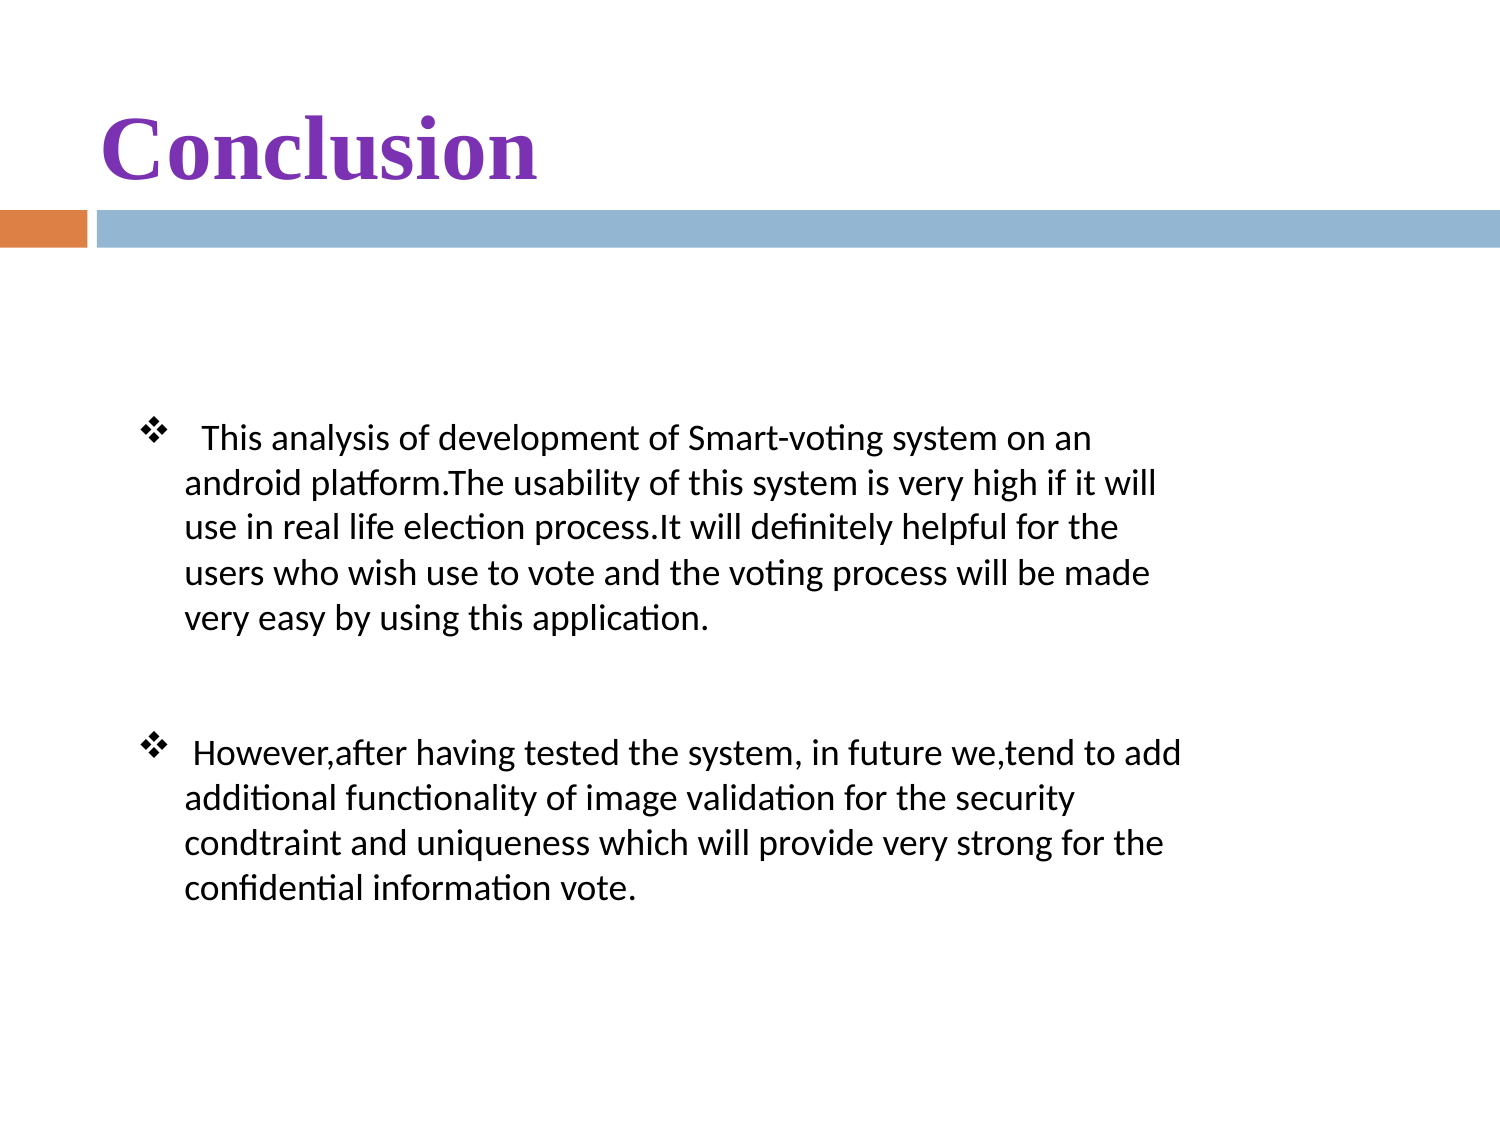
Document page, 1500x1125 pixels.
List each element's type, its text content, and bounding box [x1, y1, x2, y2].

subtitle This analysis of development of Smart-voting system on an android platform.The usability of this system is very high if it will use in real life election process.It will definitely helpful for the users who wish use to vote and the voting process will be made very easy by using this application. However,after having tested the system, in future we,tend to add additional functionality of image validation for the security condtraint and uniqueness which will provide very strong for the confidential information vote. [137, 412, 1185, 913]
title Conclusion [99, 87, 1375, 199]
